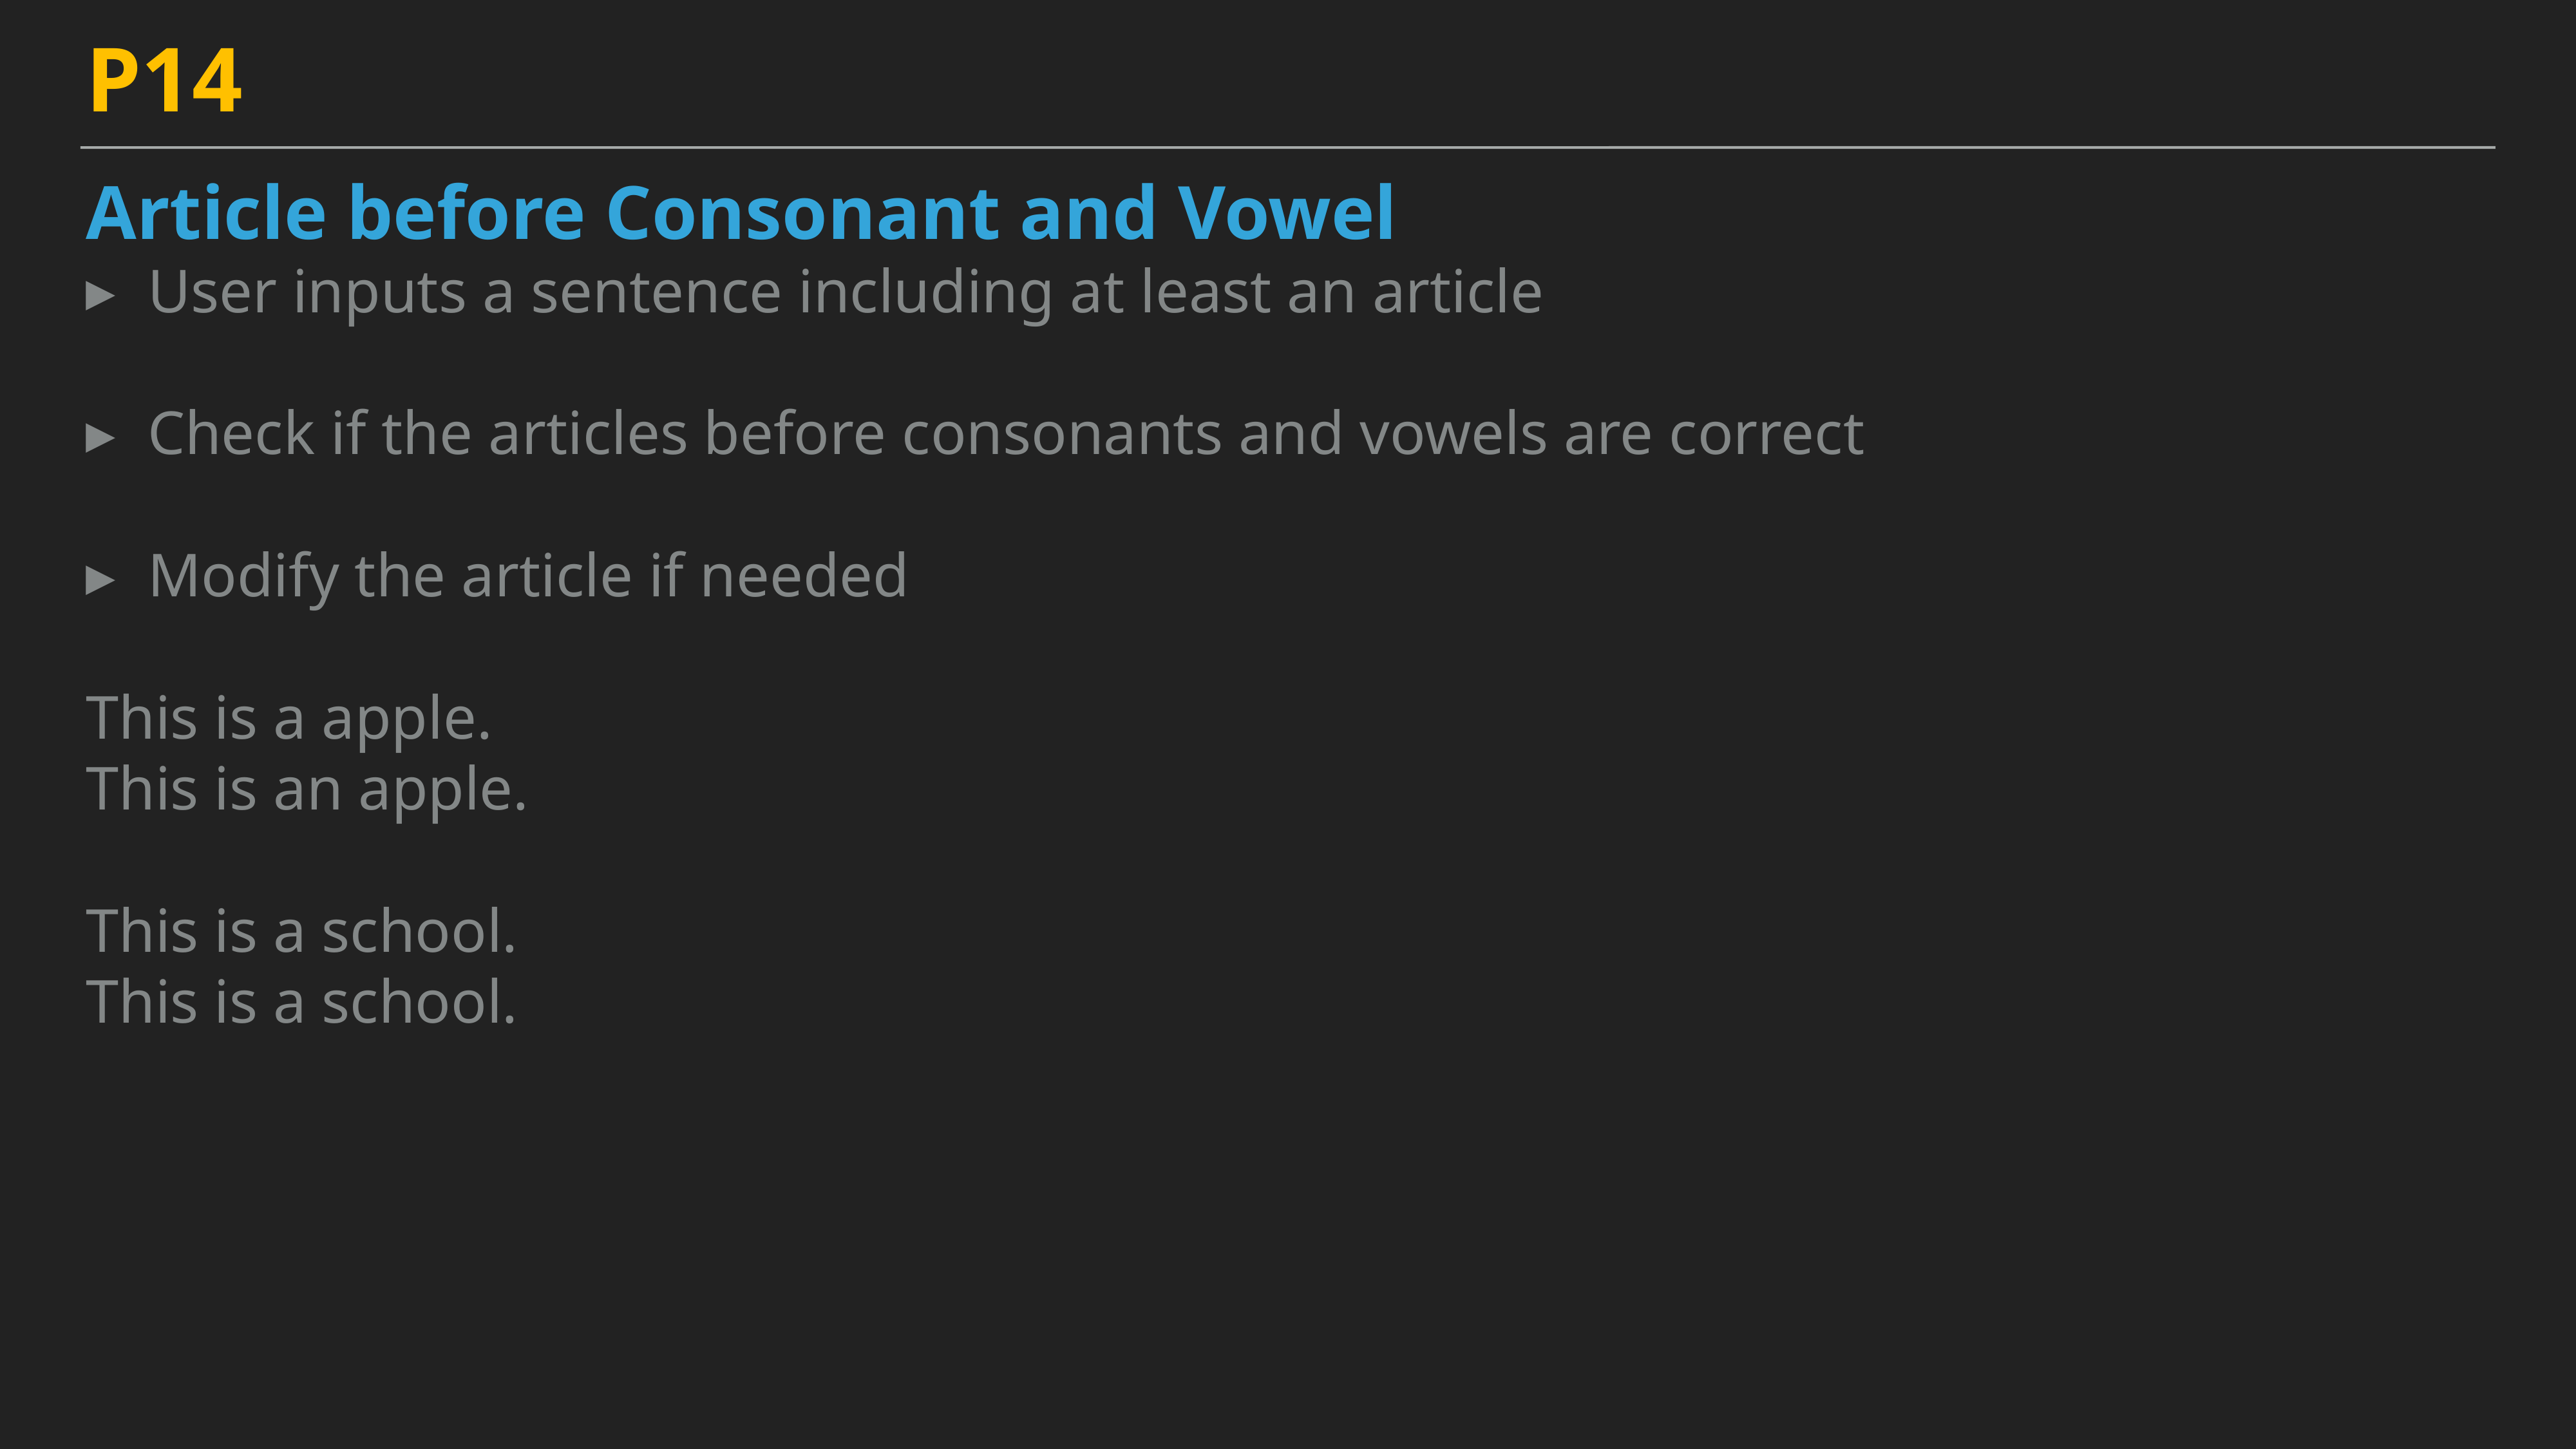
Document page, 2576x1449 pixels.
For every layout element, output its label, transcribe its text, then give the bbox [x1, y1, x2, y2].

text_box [80, 176, 2496, 484]
list P14 [80, 18, 2295, 135]
